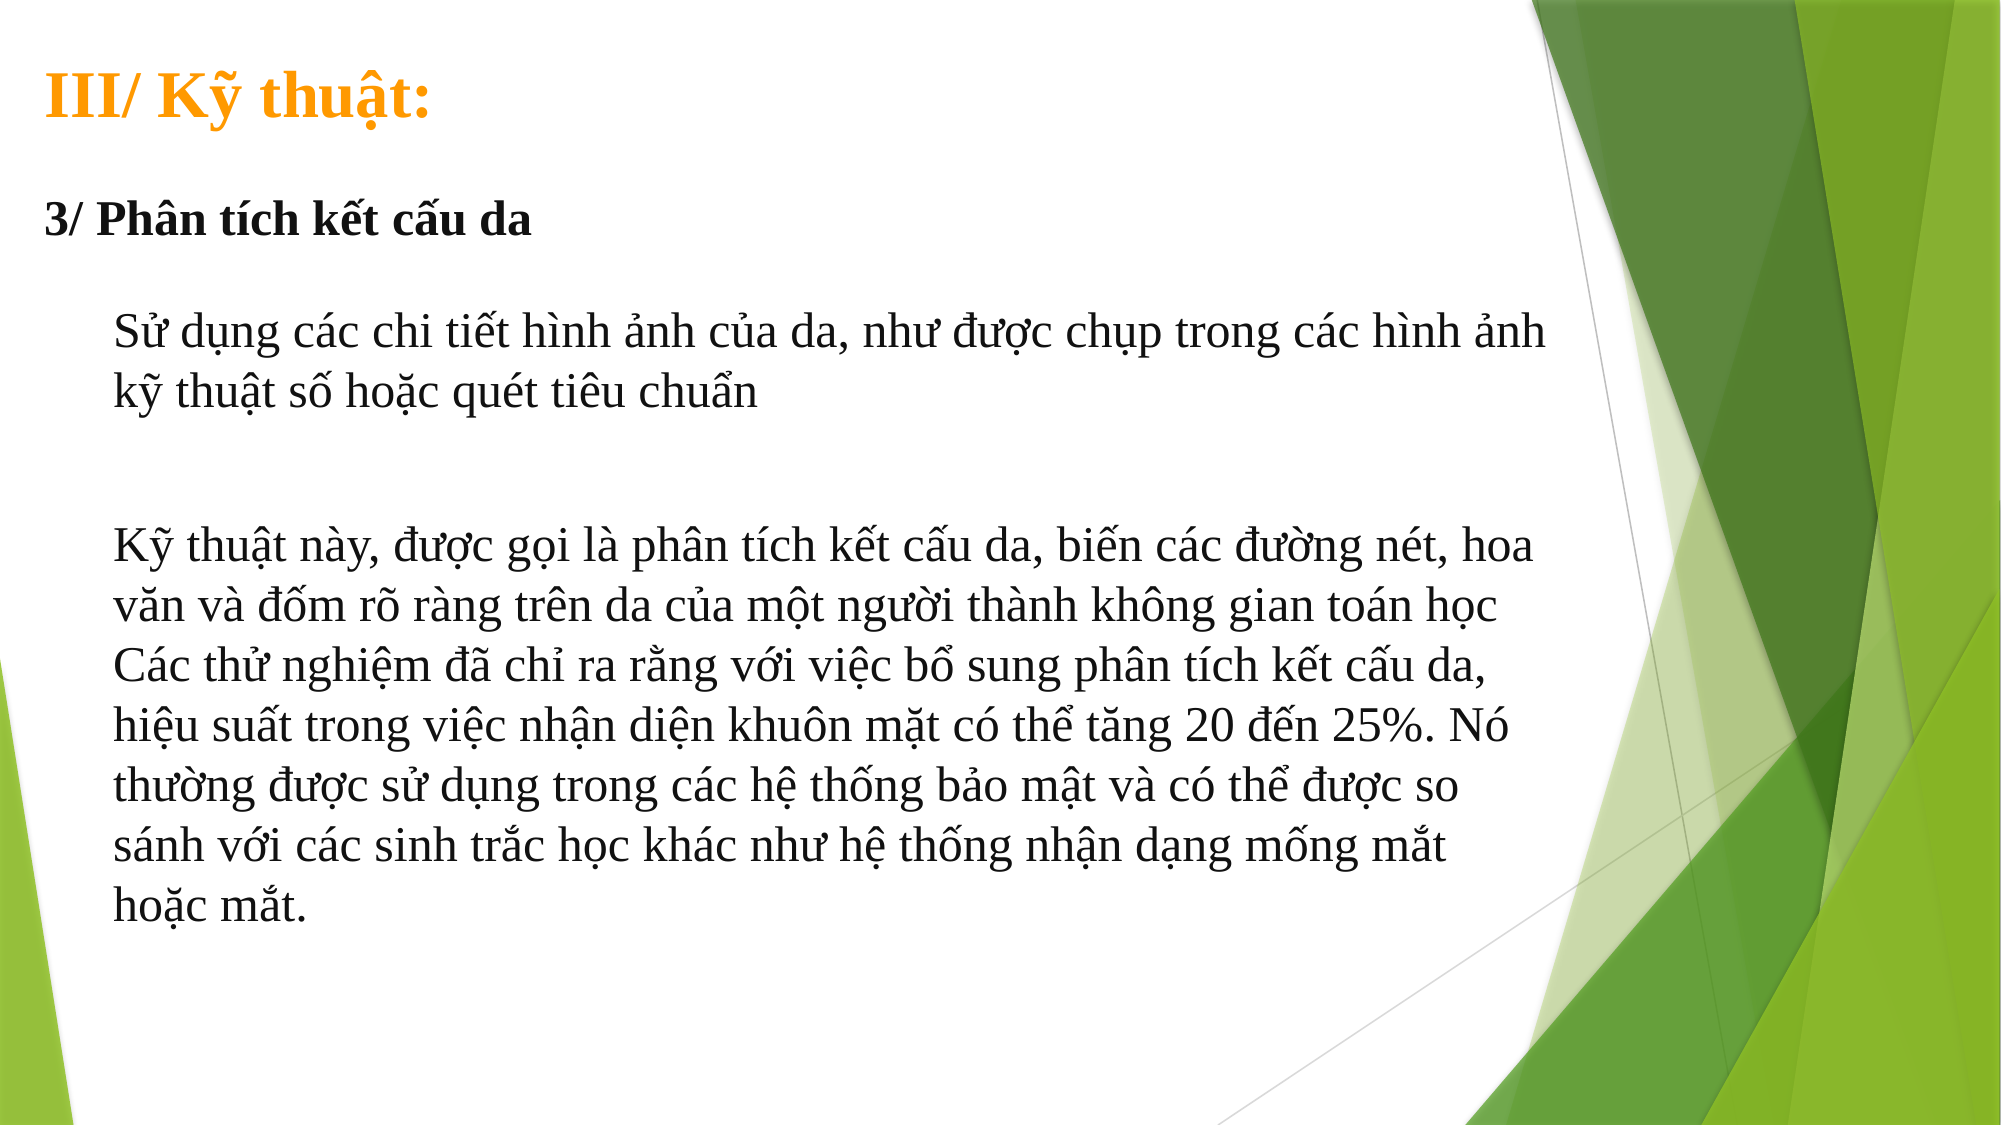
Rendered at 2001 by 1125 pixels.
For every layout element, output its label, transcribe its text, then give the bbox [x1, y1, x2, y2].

text_box III/ Kỹ thuật: [30, 37, 1032, 138]
text_box 3/ Phân tích kết cấu da [30, 173, 1032, 253]
text_box Sử dụng các chi tiết hình ảnh của da, như được chụp trong các hình ảnh kỹ thuật số hoặc quét tiêu chuẩn [98, 289, 1564, 425]
text_box Kỹ thuật này, được gọi là phân tích kết cấu da, biến các đường nét, hoa văn và đốm rõ ràng trên da của một người thành không gian toán học Các thử nghiệm đã chỉ ra rằng với việc bổ sung phân tích kết cấu da, hiệu suất trong việc nhận diện khuôn mặt có thể tăng 20 đến 25%. Nó thường được sử dụng trong các hệ thống bảo mật và có thể được so sánh với các sinh trắc học khác như hệ thống nhận dạng mống mắt hoặc mắt. [98, 503, 1564, 939]
